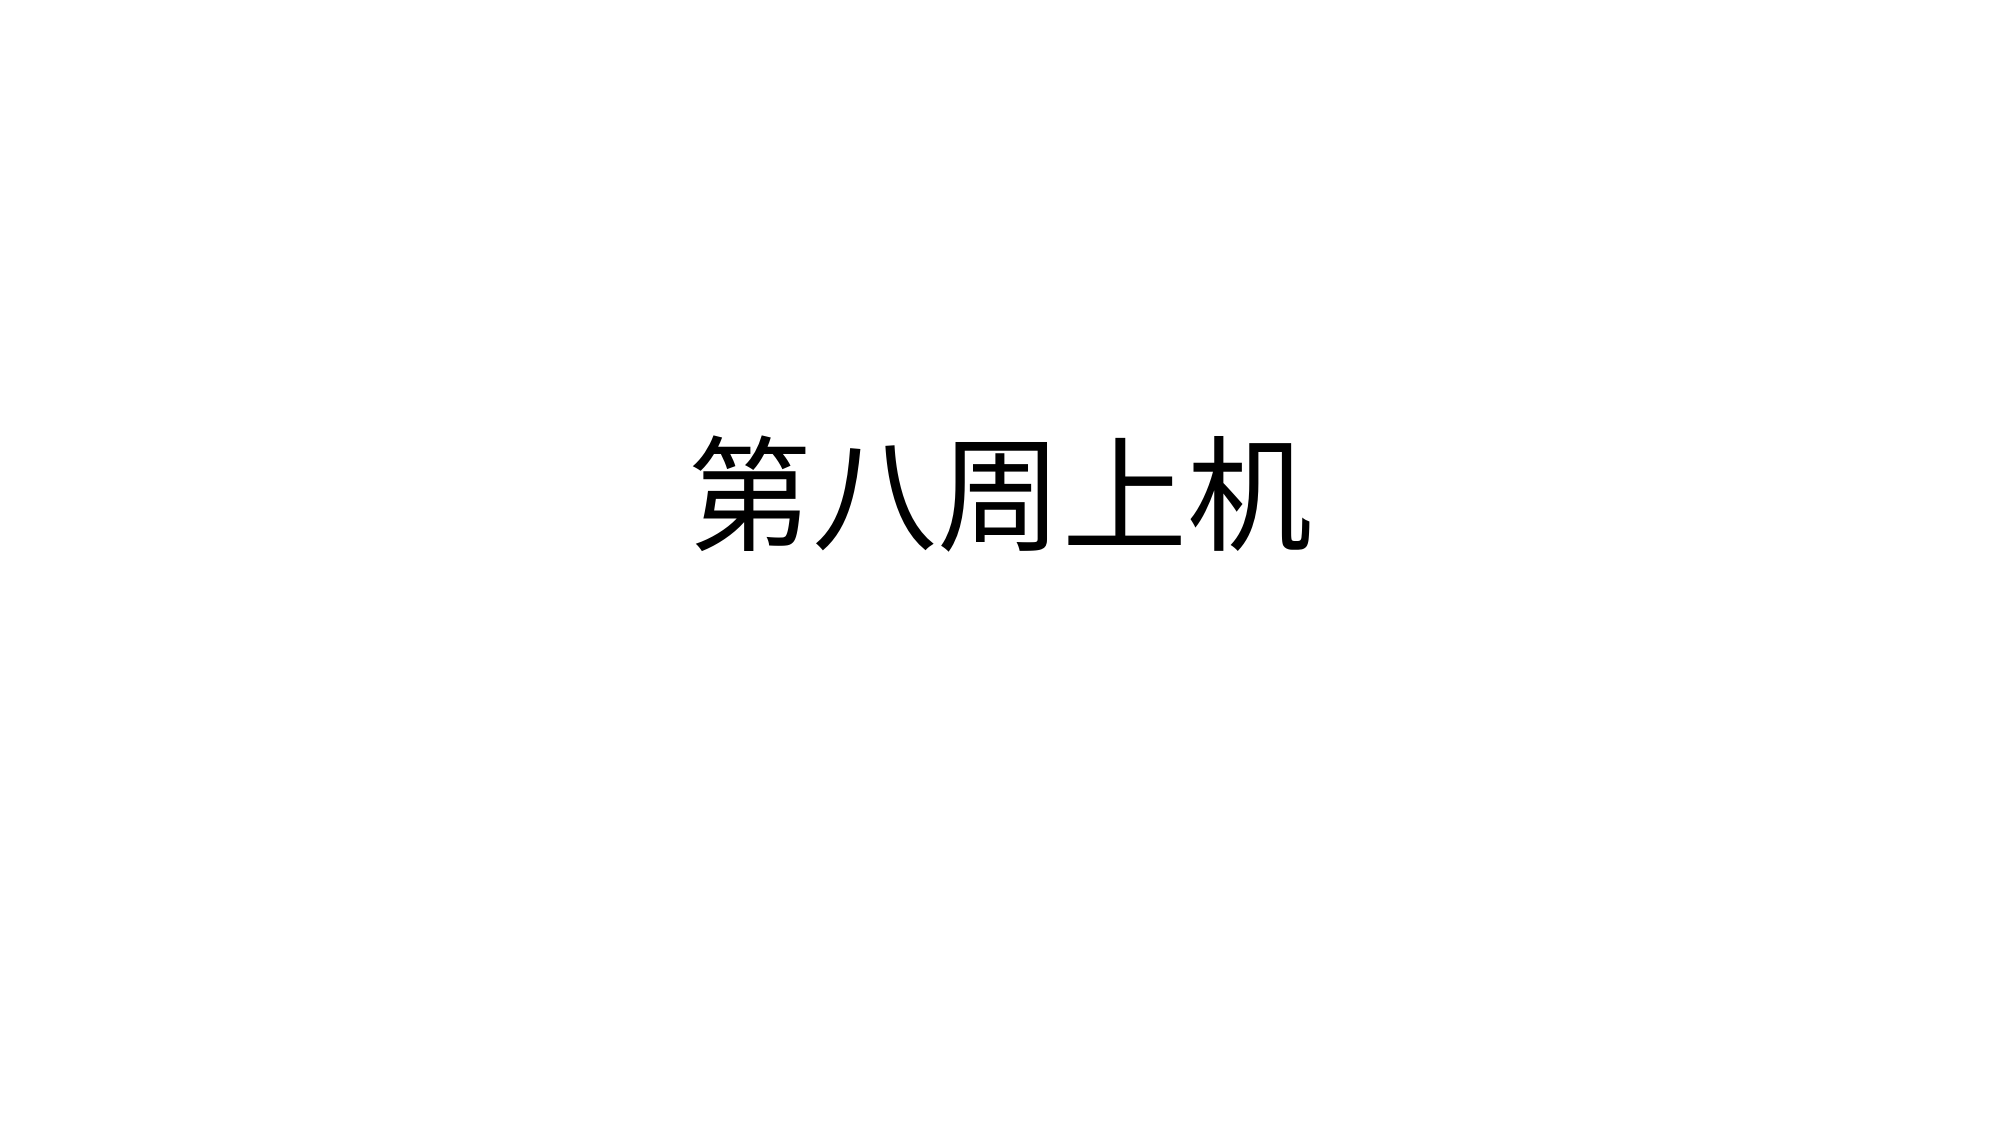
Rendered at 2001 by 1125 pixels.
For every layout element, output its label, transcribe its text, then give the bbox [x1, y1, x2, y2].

title 第八周上机 [249, 184, 1750, 576]
